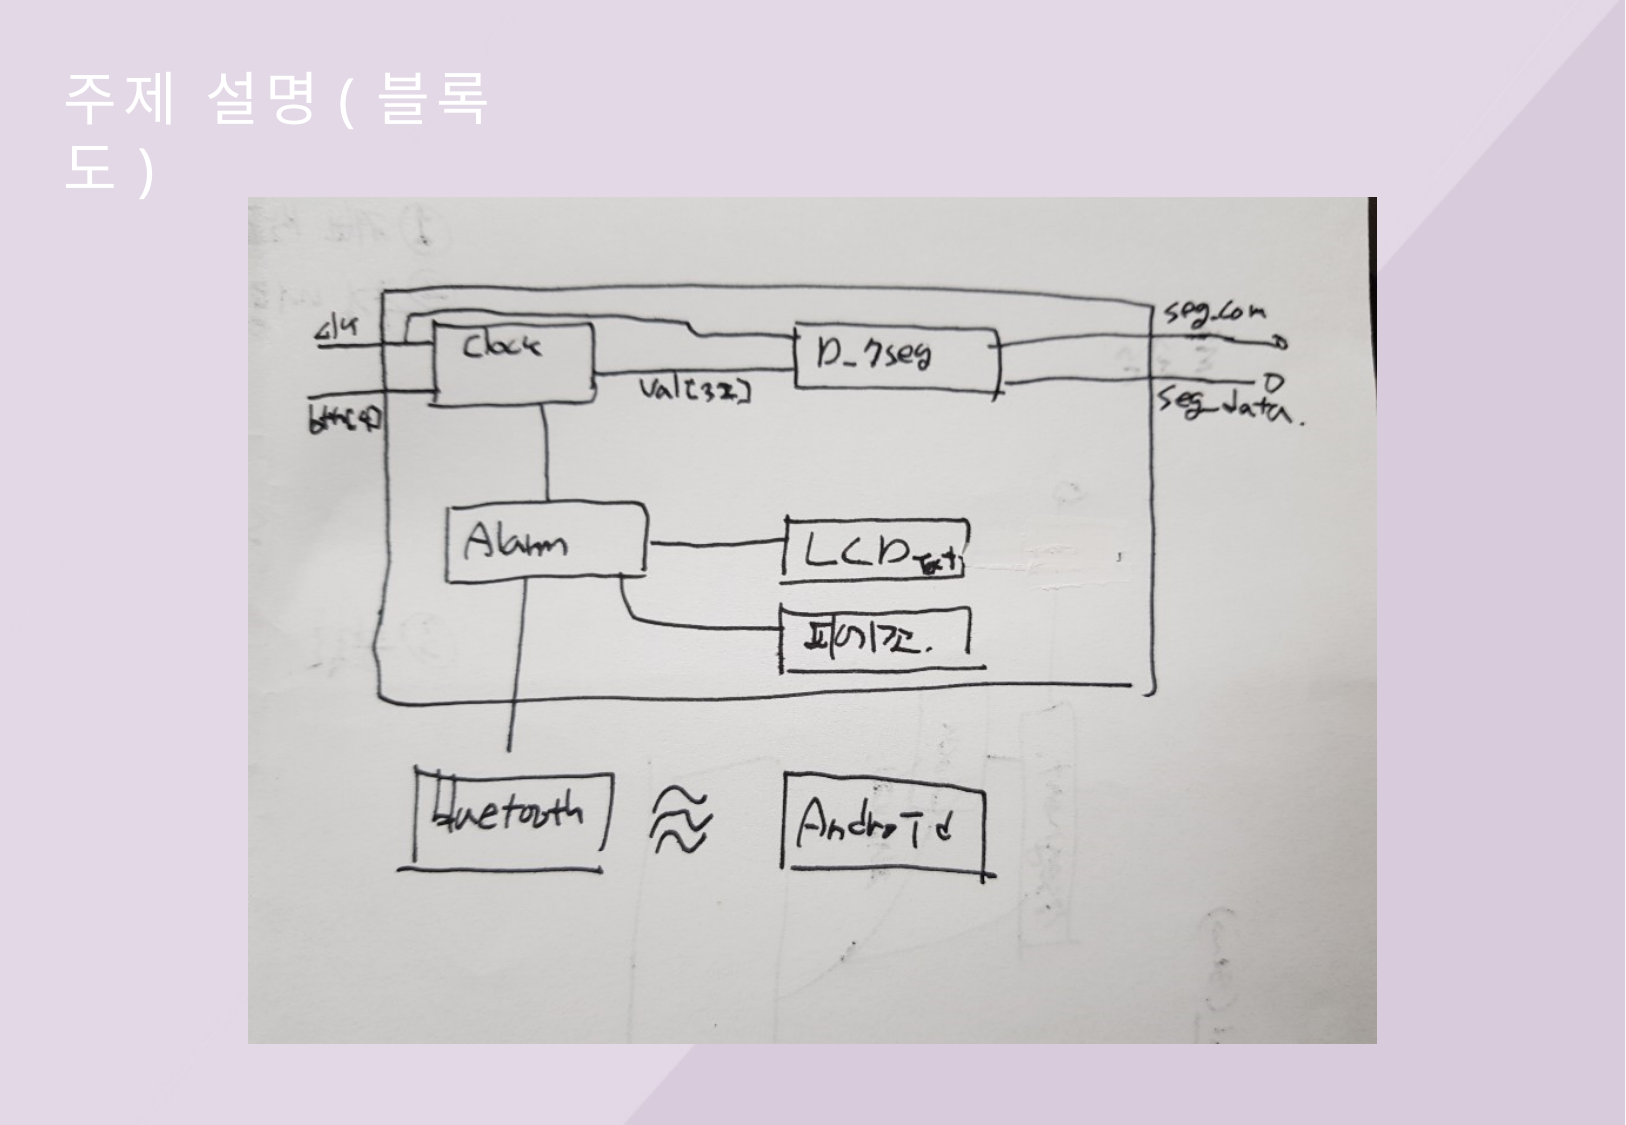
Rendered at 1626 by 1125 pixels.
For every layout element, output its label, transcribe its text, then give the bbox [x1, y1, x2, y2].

text_box 주제 설명(블록도) [48, 54, 590, 210]
picture [0, 0, 1626, 1125]
